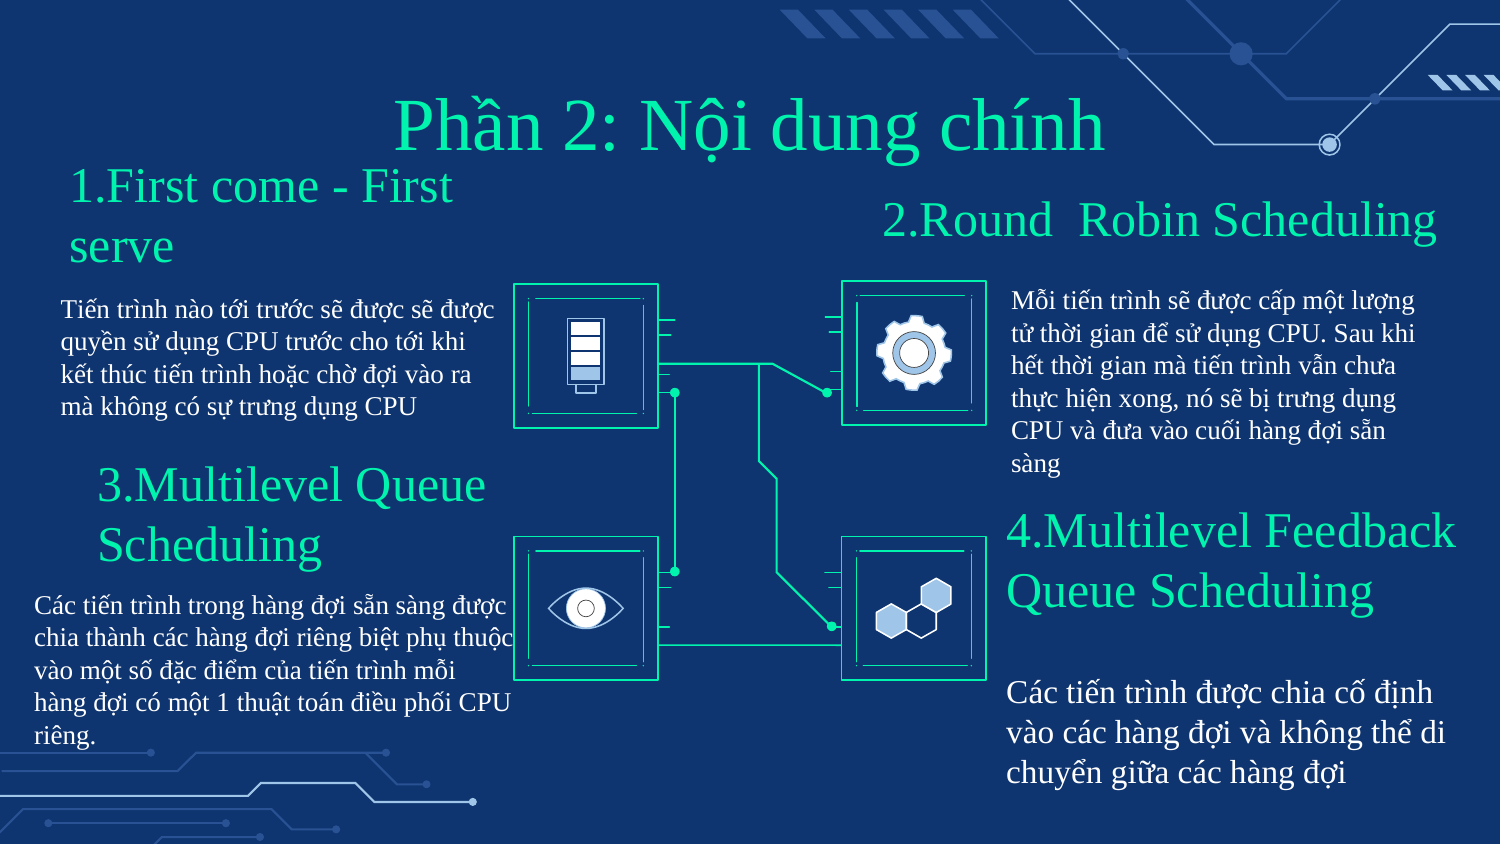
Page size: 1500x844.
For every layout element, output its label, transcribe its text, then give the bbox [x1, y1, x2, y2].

subtitle Các tiến trình trong hàng đợi sẵn sàng được chia thành các hàng đợi riêng biệt phụ thuộc vào một số đặc điểm của tiến trình mỗi hàng đợi có một 1 thuật toán điều phối CPU riêng. [34, 588, 514, 749]
title 3.Multilevel Queue Scheduling [97, 455, 516, 567]
title 2.Round Robin Scheduling [882, 151, 1449, 281]
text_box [513, 536, 676, 681]
subtitle Các tiến trình được chia cố định vào các hàng đợi và không thể di chuyển giữa các hàng đợi [1006, 665, 1486, 795]
title Phần 2: Nội dung chính [118, 75, 1382, 156]
title 4.Multilevel Feedback Queue Scheduling [1006, 485, 1491, 630]
subtitle Mỗi tiến trình sẽ được cấp một lượng tử thời gian để sử dụng CPU. Sau khi hết thời gian mà tiến trình vẫn chưa thực hiện xong, nó sẽ bị trưng dụng CPU và đưa vào cuối hàng đợi sẵn sàng [1011, 287, 1426, 473]
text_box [657, 363, 842, 646]
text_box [824, 536, 987, 681]
title 1.First come - First serve [69, 161, 572, 265]
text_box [825, 280, 987, 426]
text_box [513, 283, 676, 429]
subtitle Tiến trình nào tới trước sẽ được sẽ được quyền sử dụng CPU trước cho tới khi kết thúc tiến trình hoặc chờ đợi vào ra mà không có sự trưng dụng CPU [60, 263, 497, 449]
